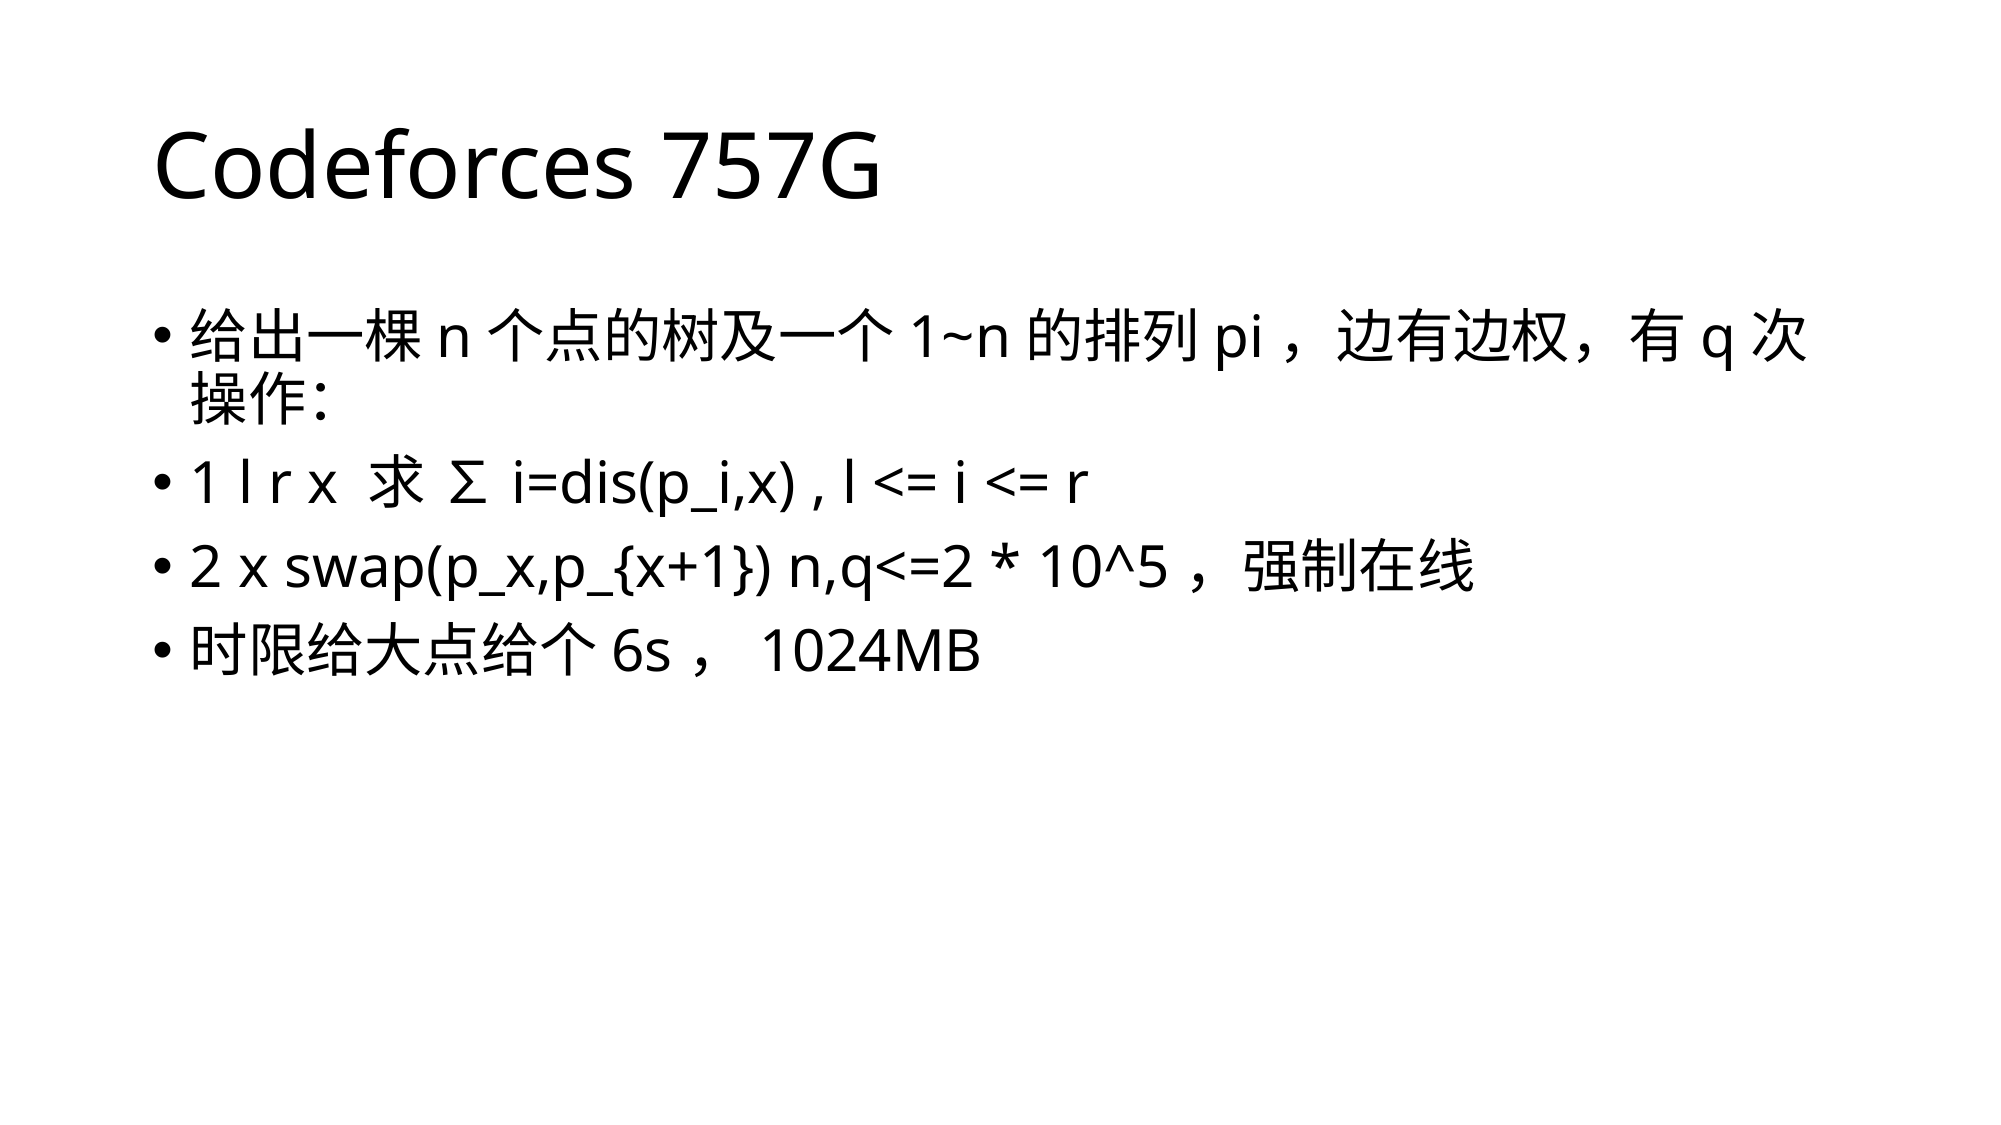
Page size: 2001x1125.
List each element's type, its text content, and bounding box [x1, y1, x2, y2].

list 给出一棵n个点的树及一个1~n的排列pi，边有边权，有q次操作： 1 l r x 求 ∑i=dis(p_i,x) , l <= i <= r 2 x swap(p_x,p_{x+1}) n,q<=2 * 10^5，强制在线 时限给大点给个6s，1024MB [137, 299, 1863, 1014]
title Codeforces 757G [137, 59, 1863, 278]
